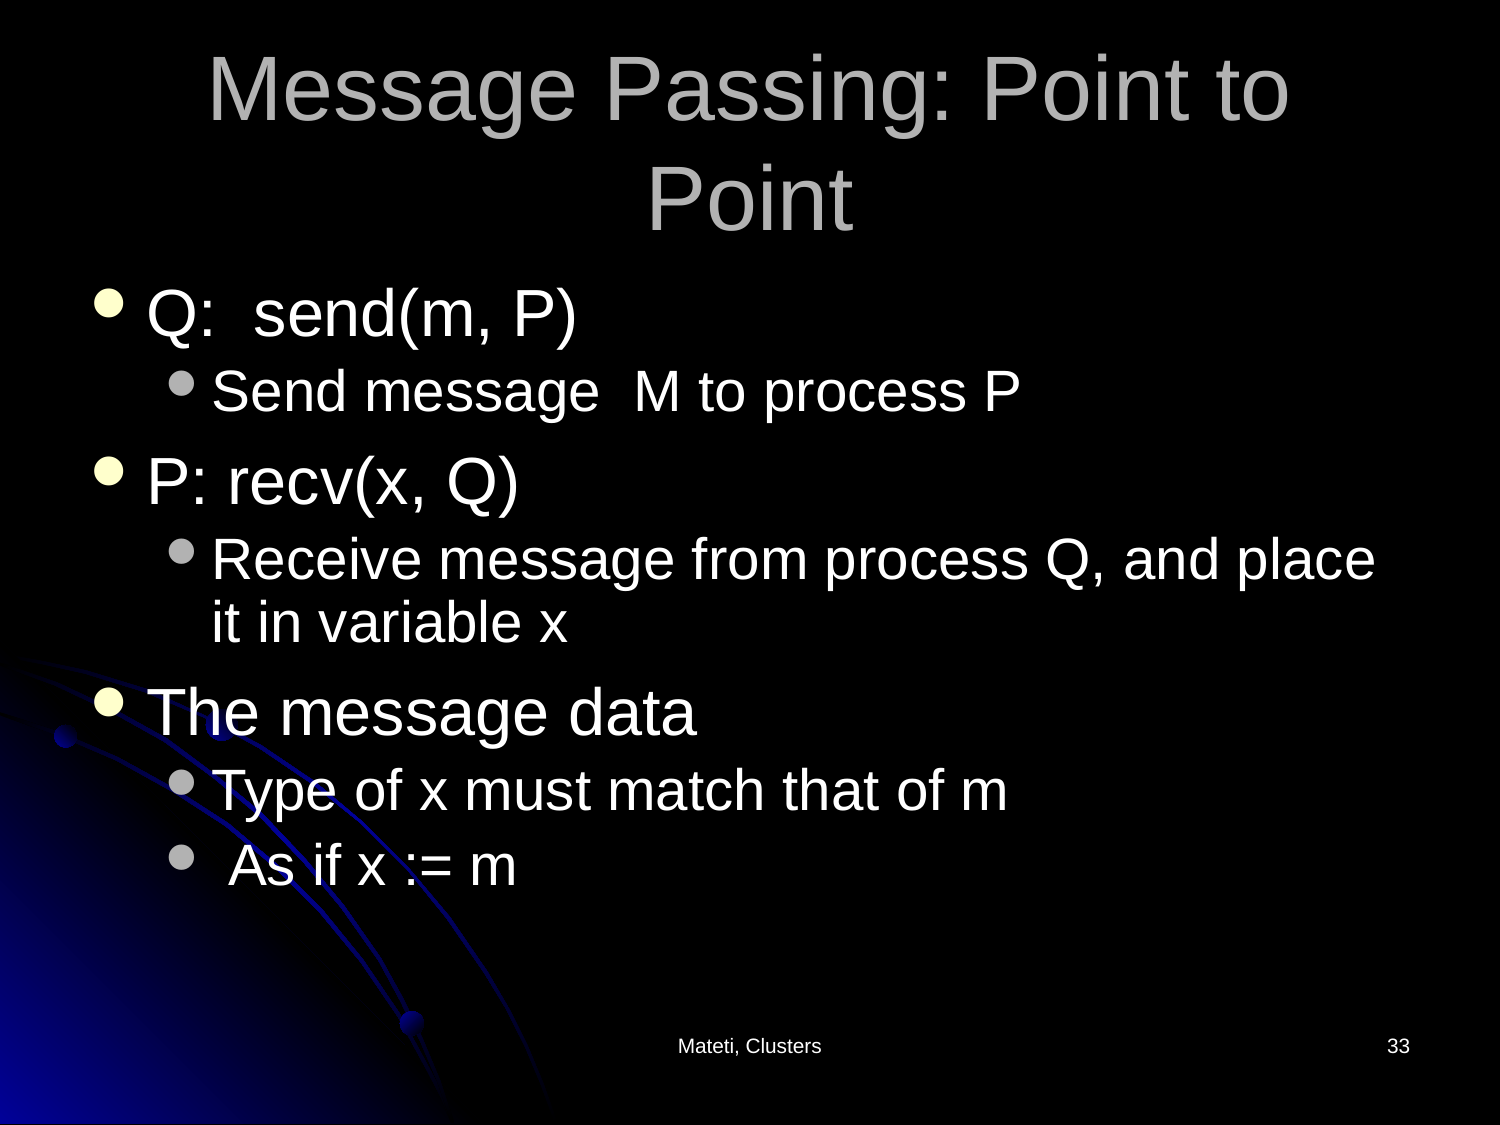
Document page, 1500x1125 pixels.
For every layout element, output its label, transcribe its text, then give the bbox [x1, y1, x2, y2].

title Message Passing: Point to Point [75, 45, 1425, 233]
footer Mateti, Clusters [512, 1025, 988, 1100]
list Q: send(m, P) Send message M to process P P: recv(x, Q) Receive message from process Q, and place it in variable x The message data Type of x must match that of m As if x := m [75, 262, 1425, 1006]
slide_number 33 [1074, 1025, 1425, 1100]
